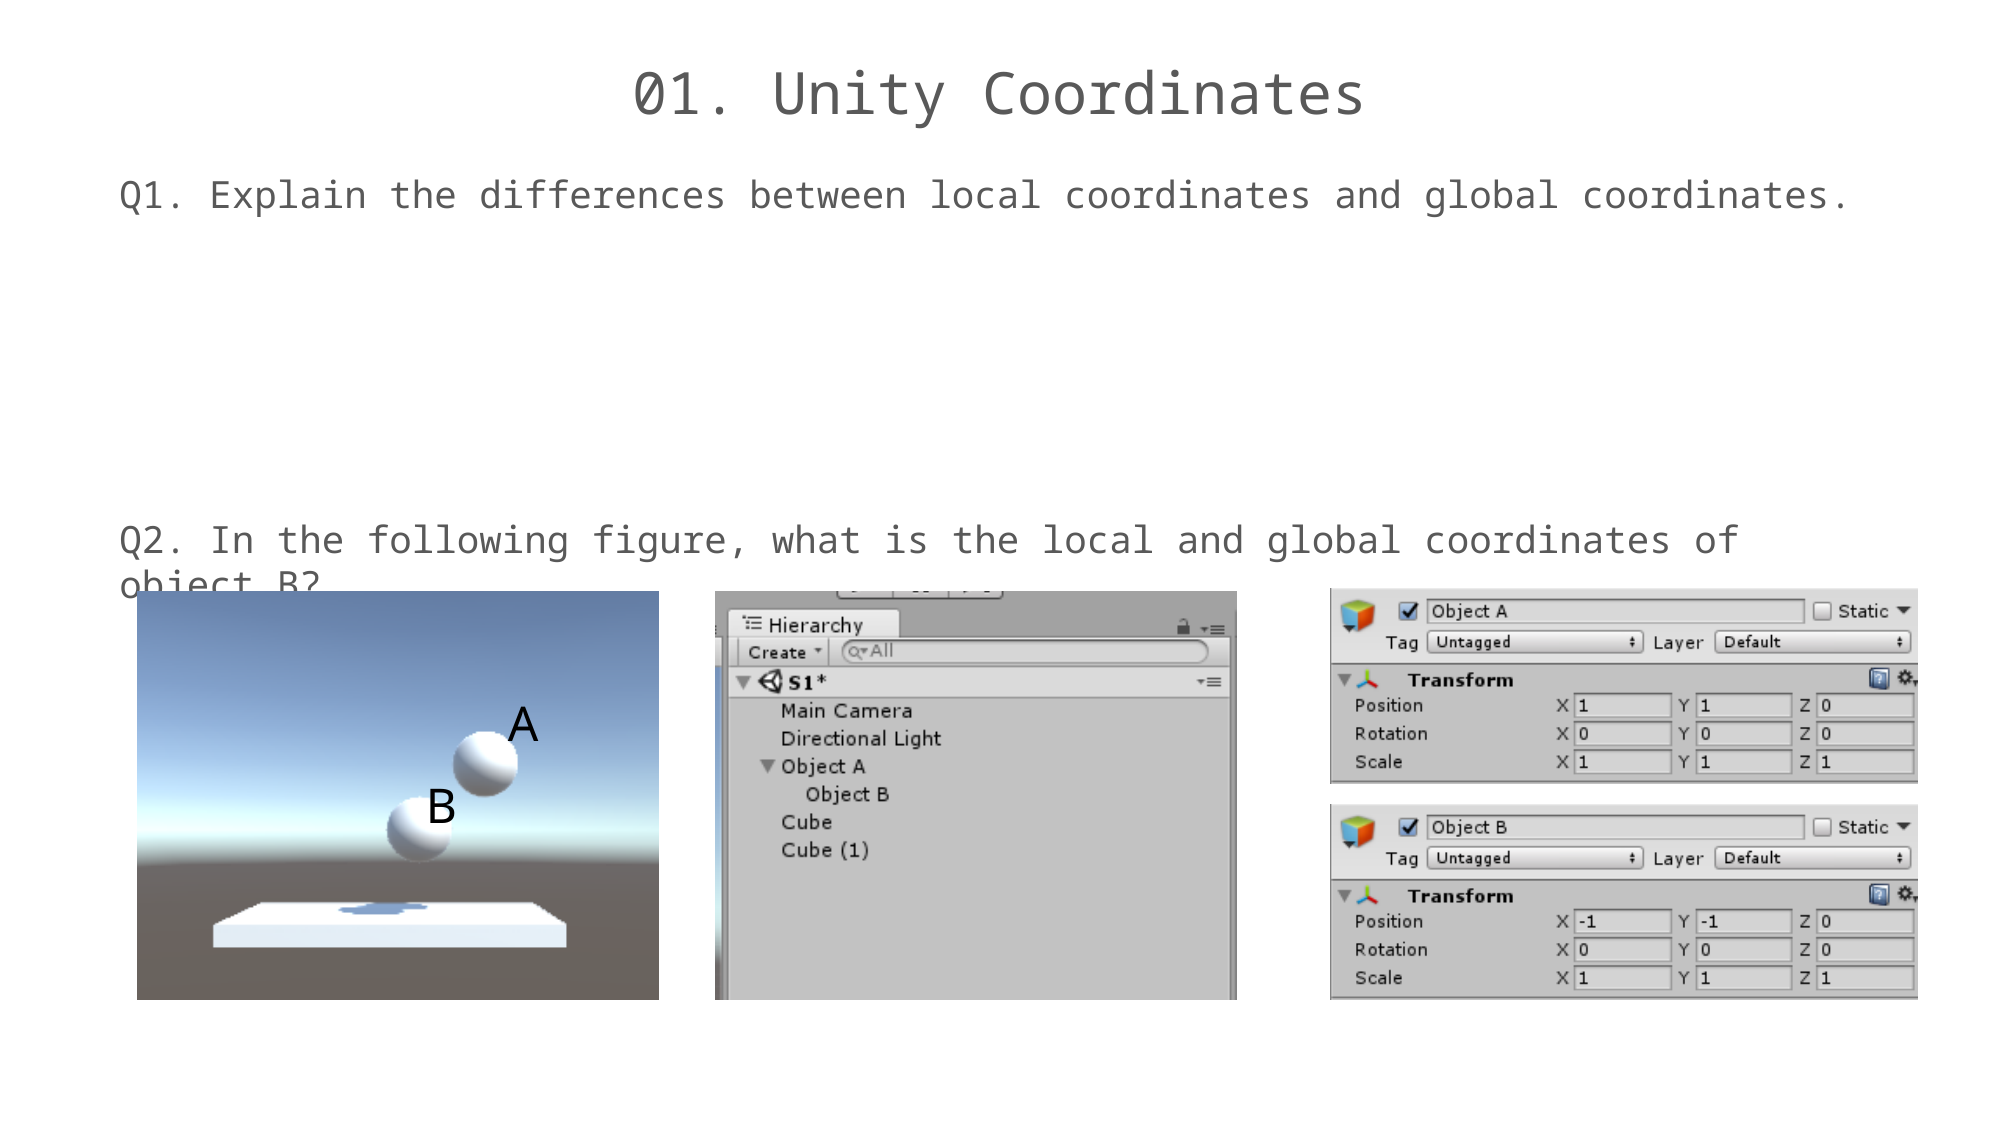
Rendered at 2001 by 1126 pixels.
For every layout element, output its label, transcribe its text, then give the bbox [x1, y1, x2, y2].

picture [1329, 588, 1918, 784]
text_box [137, 591, 1237, 1000]
picture [1329, 804, 1918, 1000]
title 01. Unity Coordinates [100, 45, 1901, 138]
list Q1. Explain the differences between local coordinates and global coordinates. Q2. In the following figure, what is the local and global coordinates of object B? [100, 160, 1901, 1006]
